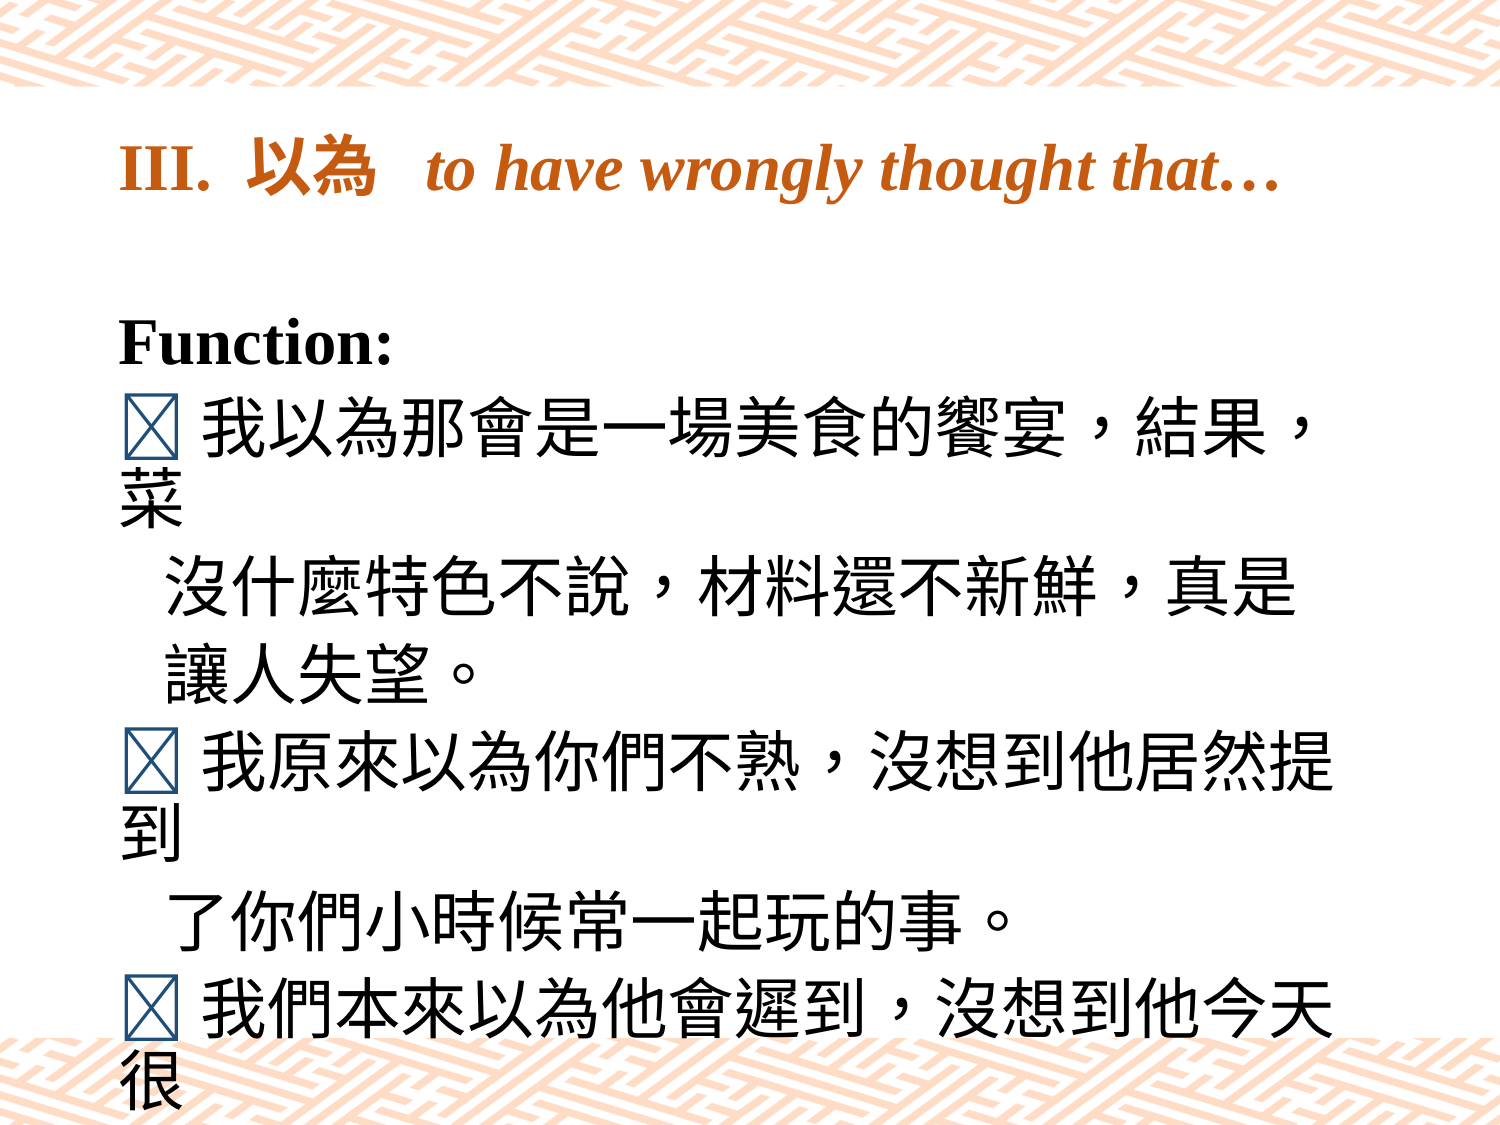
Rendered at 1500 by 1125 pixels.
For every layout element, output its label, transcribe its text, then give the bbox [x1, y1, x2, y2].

list Function: 我以為那會是一場美食的饗宴，結果，菜 沒什麼特色不說，材料還不新鮮，真是 讓人失望。 我原來以為你們不熟，沒想到他居然提到 了你們小時候常一起玩的事。 我們本來以為他會遲到，沒想到他今天很 準時。 [103, 299, 1397, 1014]
title III. 以為 to have wrongly thought that… [103, 59, 1397, 278]
picture [0, 0, 1500, 1125]
